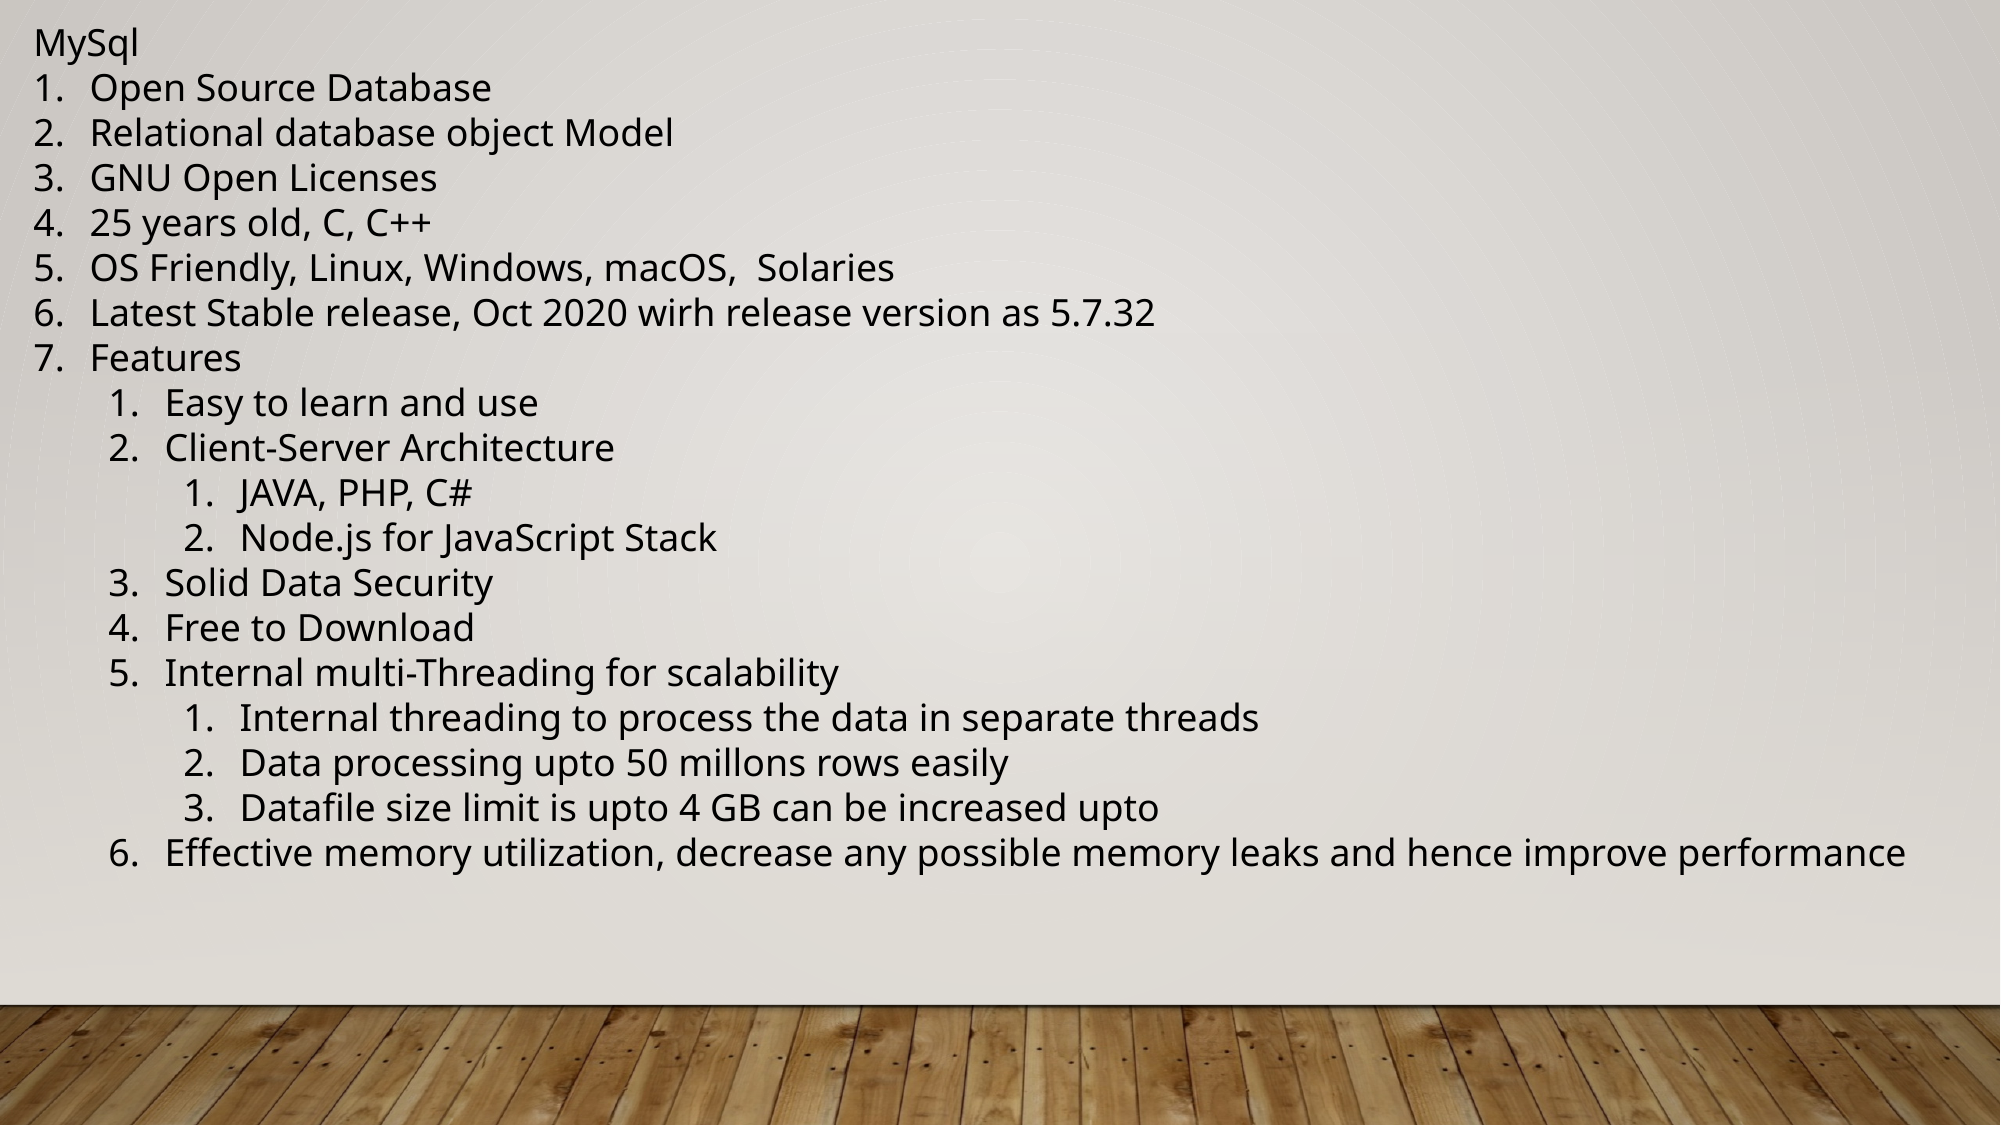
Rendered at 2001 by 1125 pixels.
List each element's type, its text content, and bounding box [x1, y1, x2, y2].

text_box MySql Open Source Database Relational database object Model GNU Open Licenses 25 years old, C, C++ OS Friendly, Linux, Windows, macOS, Solaries Latest Stable release, Oct 2020 wirh release version as 5.7.32 Features Easy to learn and use Client-Server Architecture JAVA, PHP, C# Node.js for JavaScript Stack Solid Data Security Free to Download Internal multi-Threading for scalability Internal threading to process the data in separate threads Data processing upto 50 millons rows easily Datafile size limit is upto 4 GB can be increased upto Effective memory utilization, decrease any possible memory leaks and hence improve performance [18, 11, 1989, 882]
picture [0, 1005, 2000, 1125]
